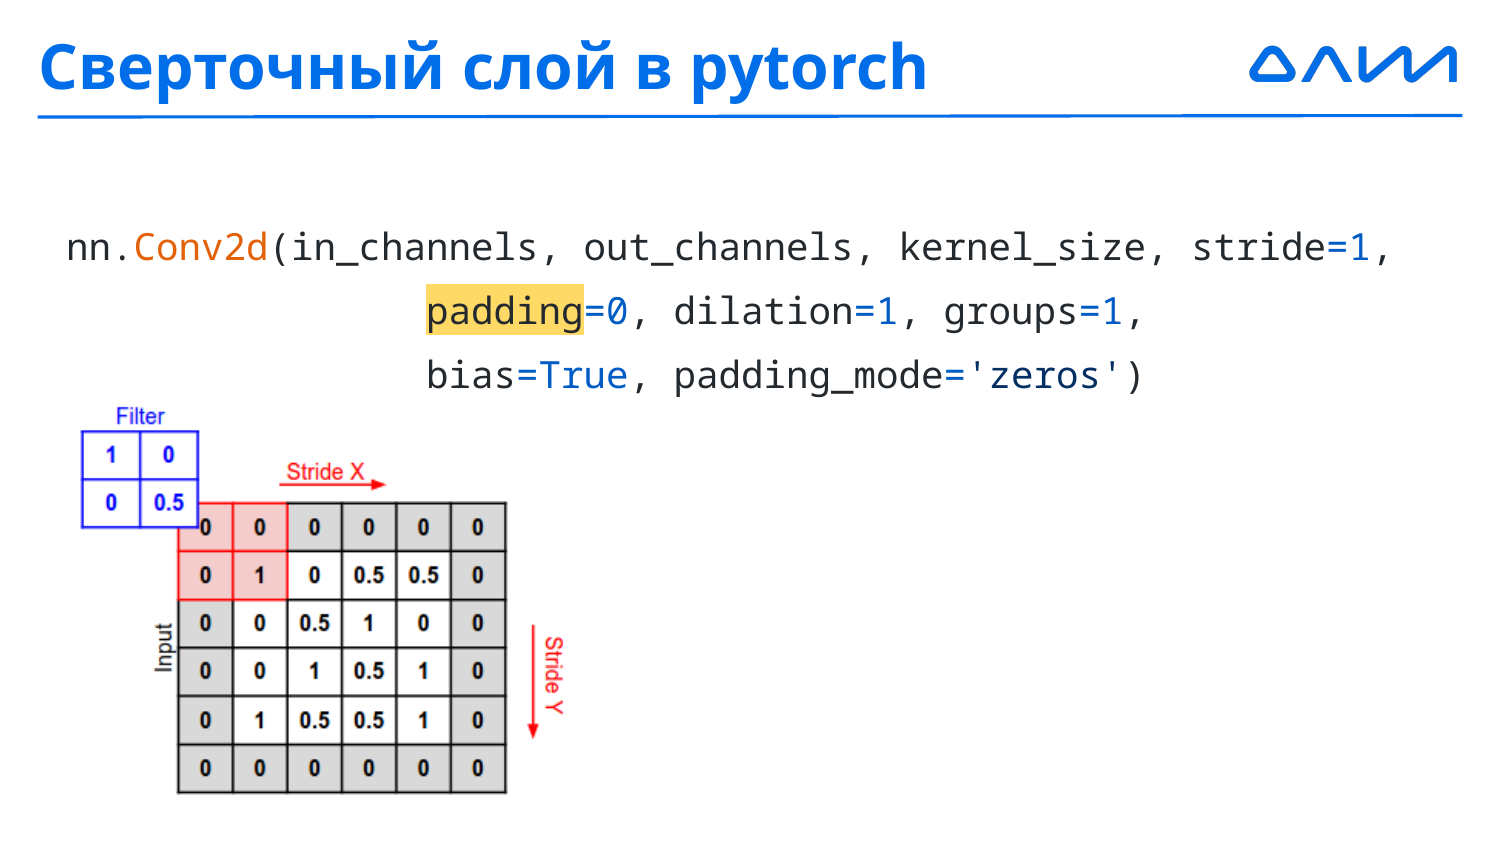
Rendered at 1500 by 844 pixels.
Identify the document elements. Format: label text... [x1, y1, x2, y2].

text_box Сверточный слой в pytorch [23, 11, 1151, 117]
picture [1230, 19, 1476, 108]
picture [67, 398, 575, 812]
list nn.Conv2d(in_channels, out_channels, kernel_size, stride=1, padding=0, dilation=1, groups=1, bias=True, padding_mode='zeros') [51, 189, 1449, 750]
